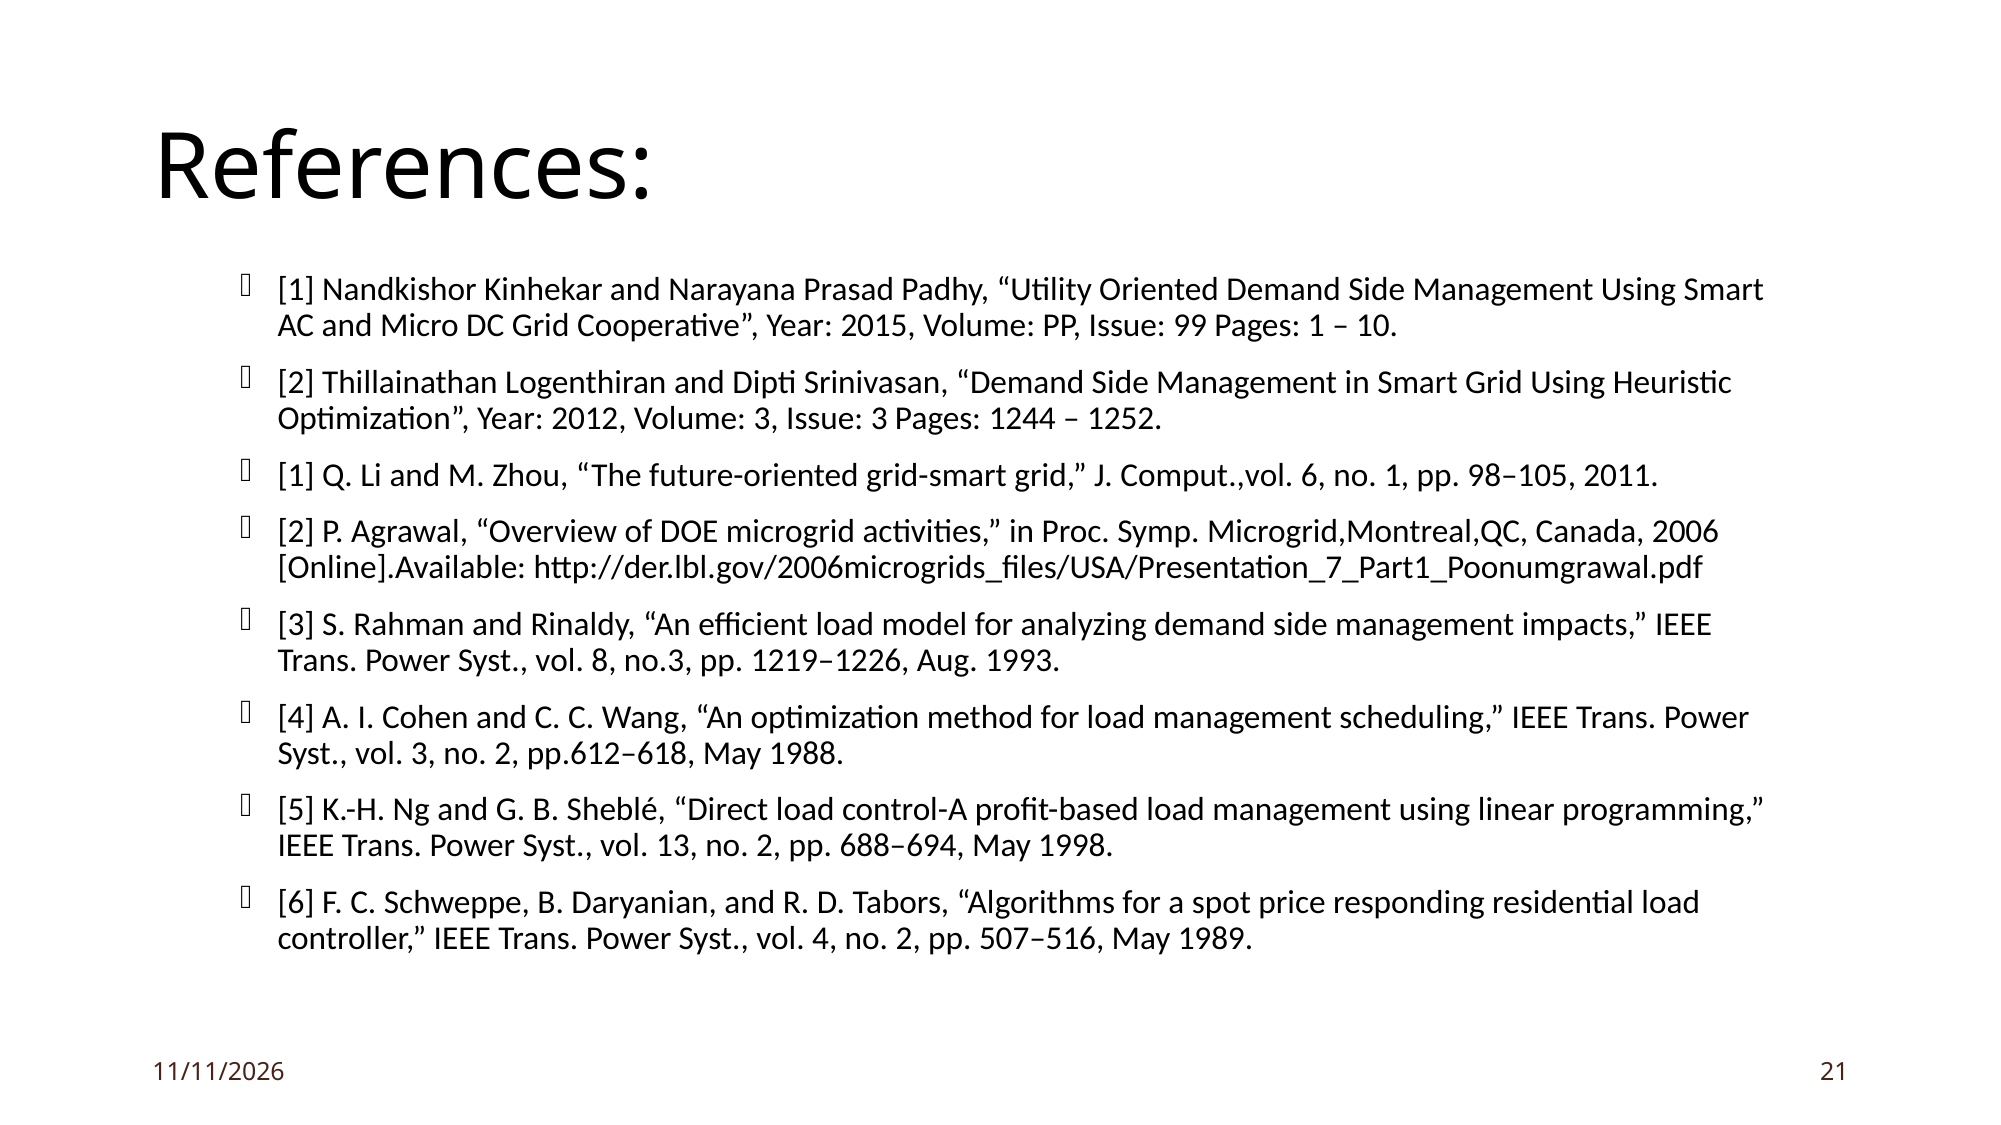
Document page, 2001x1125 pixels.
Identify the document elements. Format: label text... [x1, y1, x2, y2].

slide_number 29-Mar-16 [137, 1042, 588, 1103]
slide_number 21 [1413, 1042, 1864, 1103]
list [1] Nandkishor Kinhekar and Narayana Prasad Padhy, “Utility Oriented Demand Side Management Using Smart AC and Micro DC Grid Cooperative”, Year: 2015, Volume: PP, Issue: 99 Pages: 1 – 10. [2] Thillainathan Logenthiran and Dipti Srinivasan, “Demand Side Management in Smart Grid Using Heuristic Optimization”, Year: 2012, Volume: 3, Issue: 3 Pages: 1244 – 1252. [1] Q. Li and M. Zhou, “The future-oriented grid-smart grid,” J. Comput.,vol. 6, no. 1, pp. 98–105, 2011. [2] P. Agrawal, “Overview of DOE microgrid activities,” in Proc. Symp. Microgrid,Montreal,QC, Canada, 2006 [Online].Available: http://der.lbl.gov/2006microgrids_files/USA/Presentation_7_Part1_Poonumgrawal.pdf [3] S. Rahman and Rinaldy, “An efficient load model for analyzing demand side management impacts,” IEEE Trans. Power Syst., vol. 8, no.3, pp. 1219–1226, Aug. 1993. [4] A. I. Cohen and C. C. Wang, “An optimization method for load management scheduling,” IEEE Trans. Power Syst., vol. 3, no. 2, pp.612–618, May 1988. [5] K.-H. Ng and G. B. Sheblé, “Direct load control-A profit-based load management using linear programming,” IEEE Trans. Power Syst., vol. 13, no. 2, pp. 688–694, May 1998. [6] F. C. Schweppe, B. Daryanian, and R. D. Tabors, “Algorithms for a spot price responding residential load controller,” IEEE Trans. Power Syst., vol. 4, no. 2, pp. 507–516, May 1989. [225, 264, 1800, 963]
title References: [138, 60, 1864, 278]
